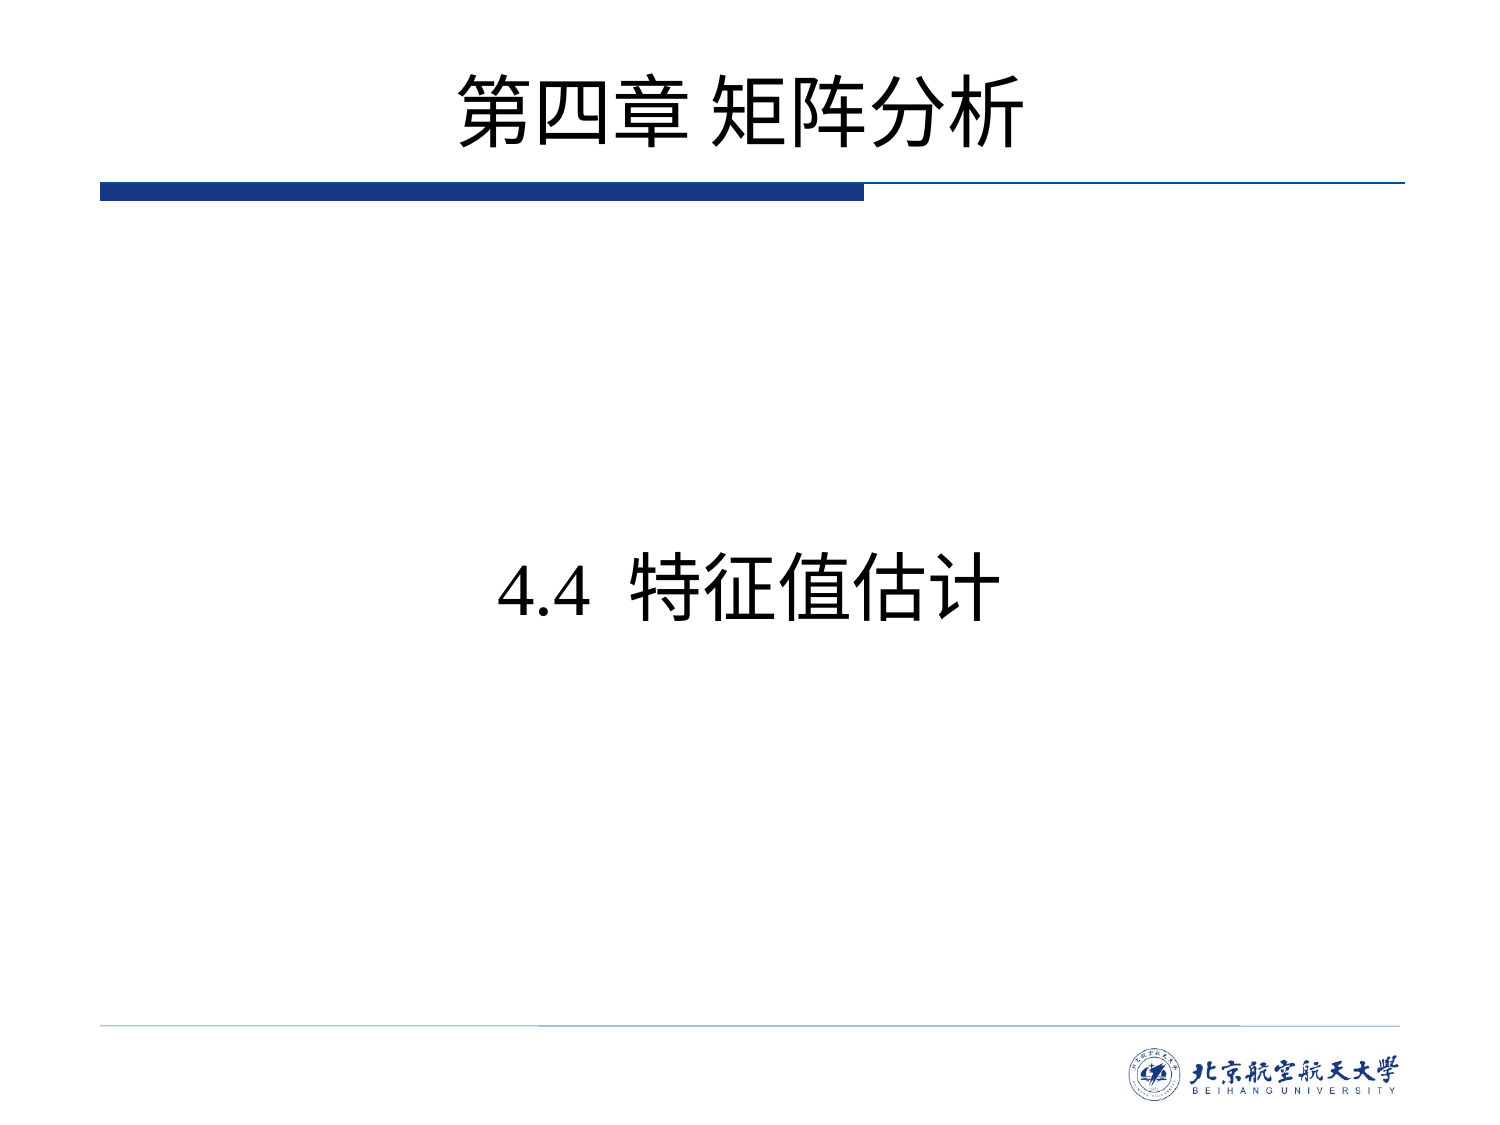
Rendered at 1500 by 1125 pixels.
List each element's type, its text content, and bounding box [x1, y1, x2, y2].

text_box 4.4 特征值估计 [0, 488, 1500, 637]
picture [1114, 1041, 1412, 1108]
title 第四章 矩阵分析 [83, 53, 1397, 165]
